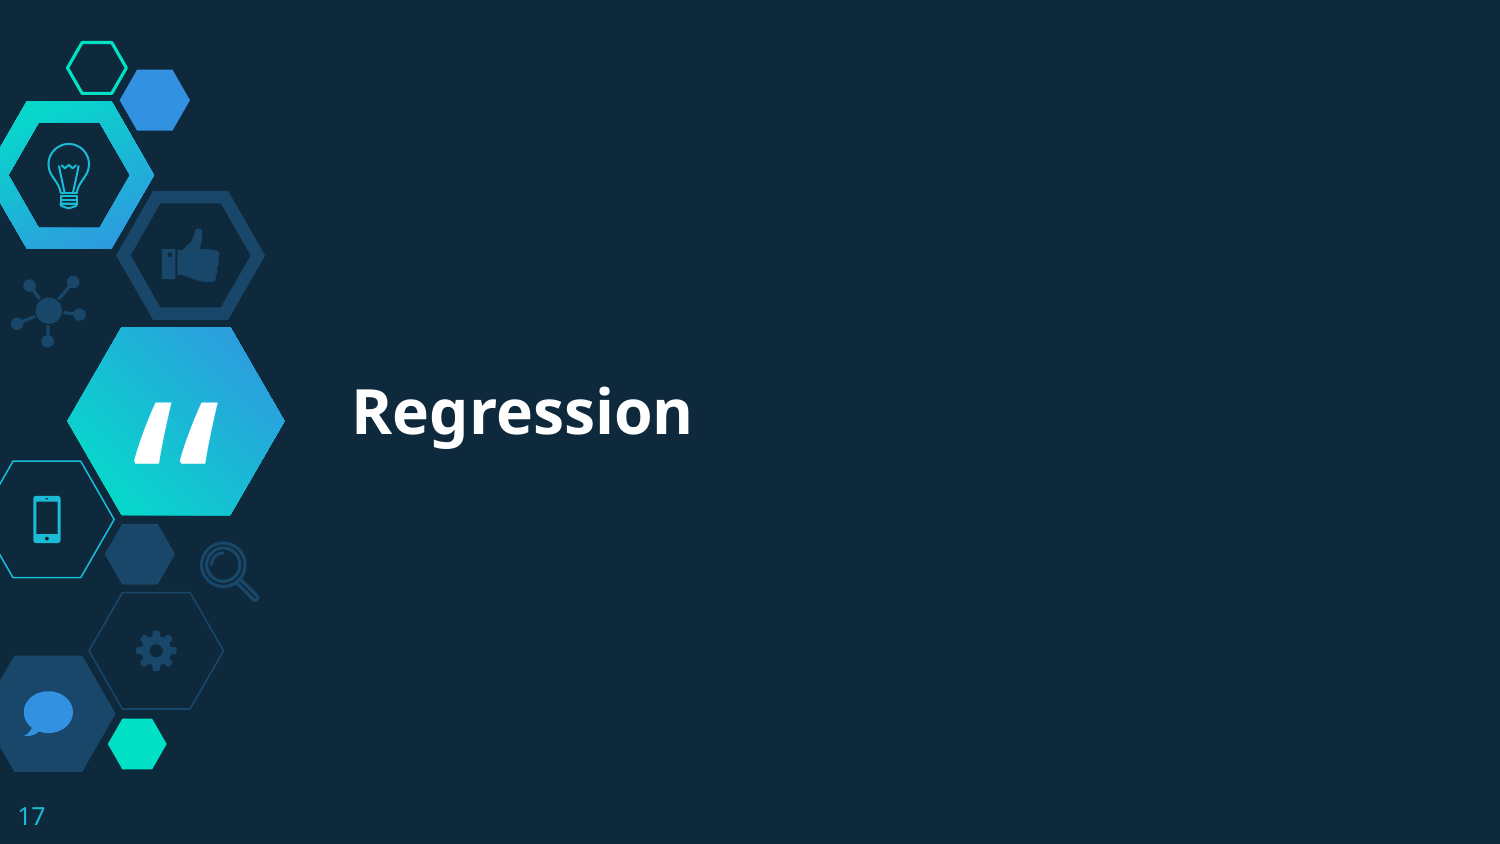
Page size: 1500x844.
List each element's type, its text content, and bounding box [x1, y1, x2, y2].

list Regression [336, 342, 1368, 477]
slide_number ‹#› [2, 785, 93, 844]
